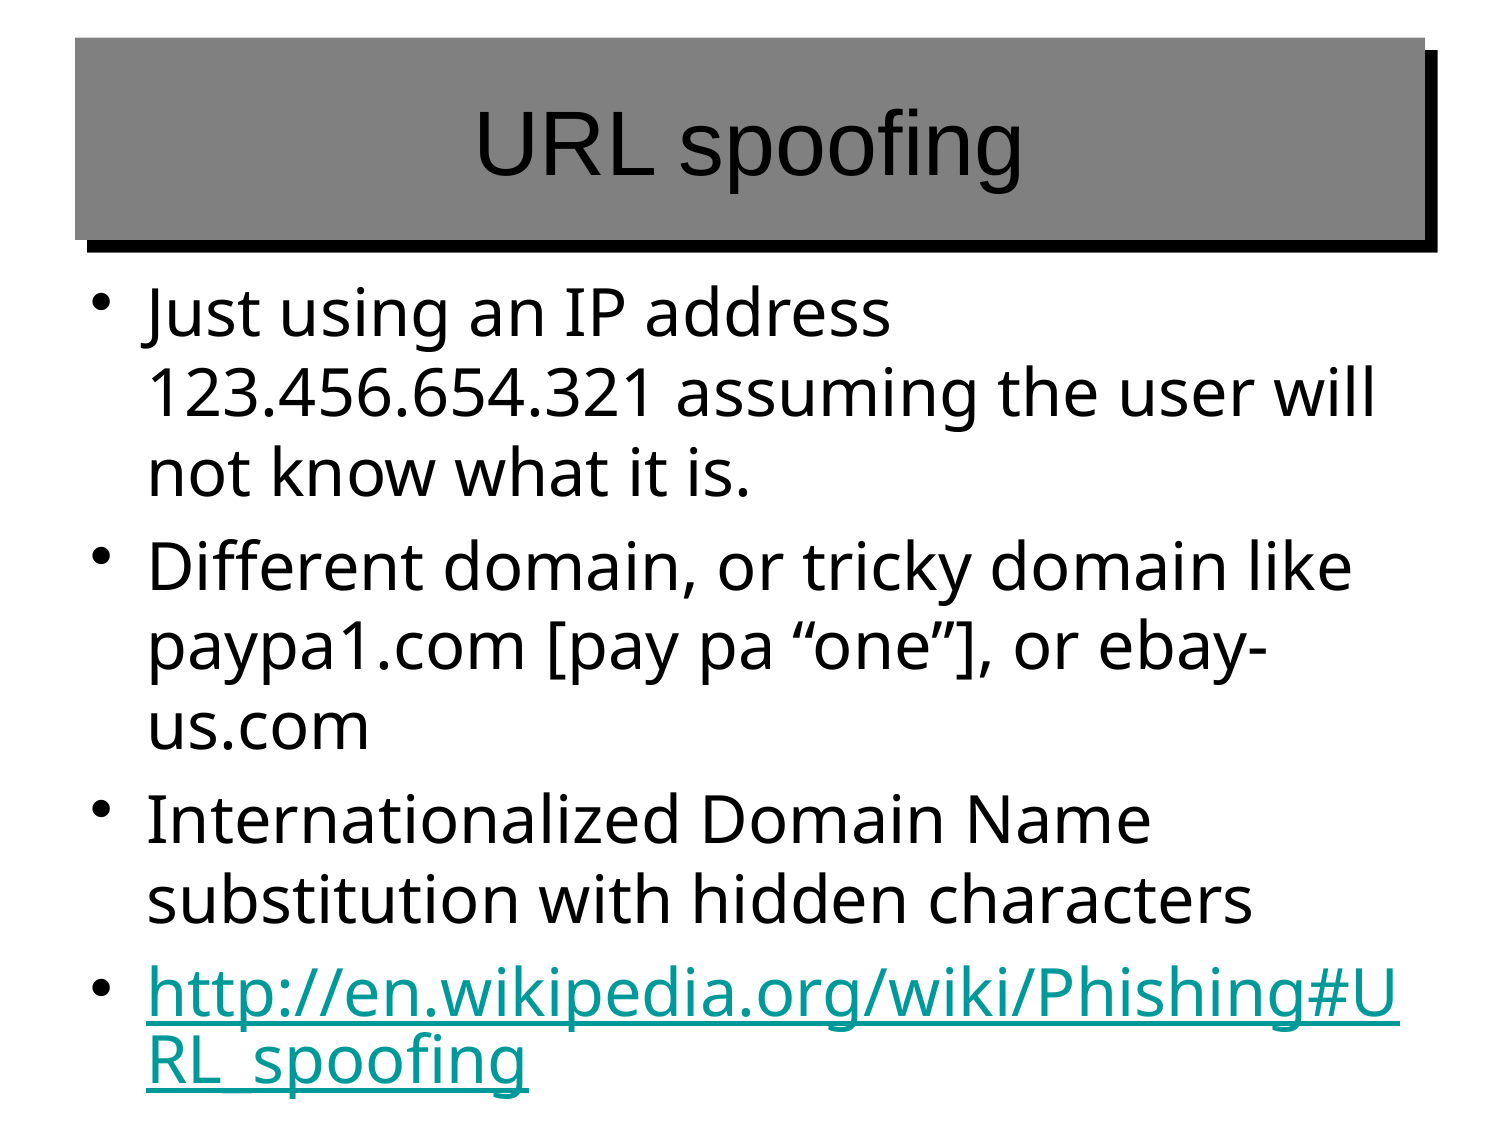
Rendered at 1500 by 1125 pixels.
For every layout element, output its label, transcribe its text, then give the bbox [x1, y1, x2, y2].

title URL spoofing [75, 37, 1425, 240]
list Just using an IP address 123.456.654.321 assuming the user will not know what it is. Different domain, or tricky domain like paypa1.com [pay pa “one”], or ebay-us.com Internationalized Domain Name substitution with hidden characters http://en.wikipedia.org/wiki/Phishing#URL_spoofing [75, 262, 1425, 1005]
